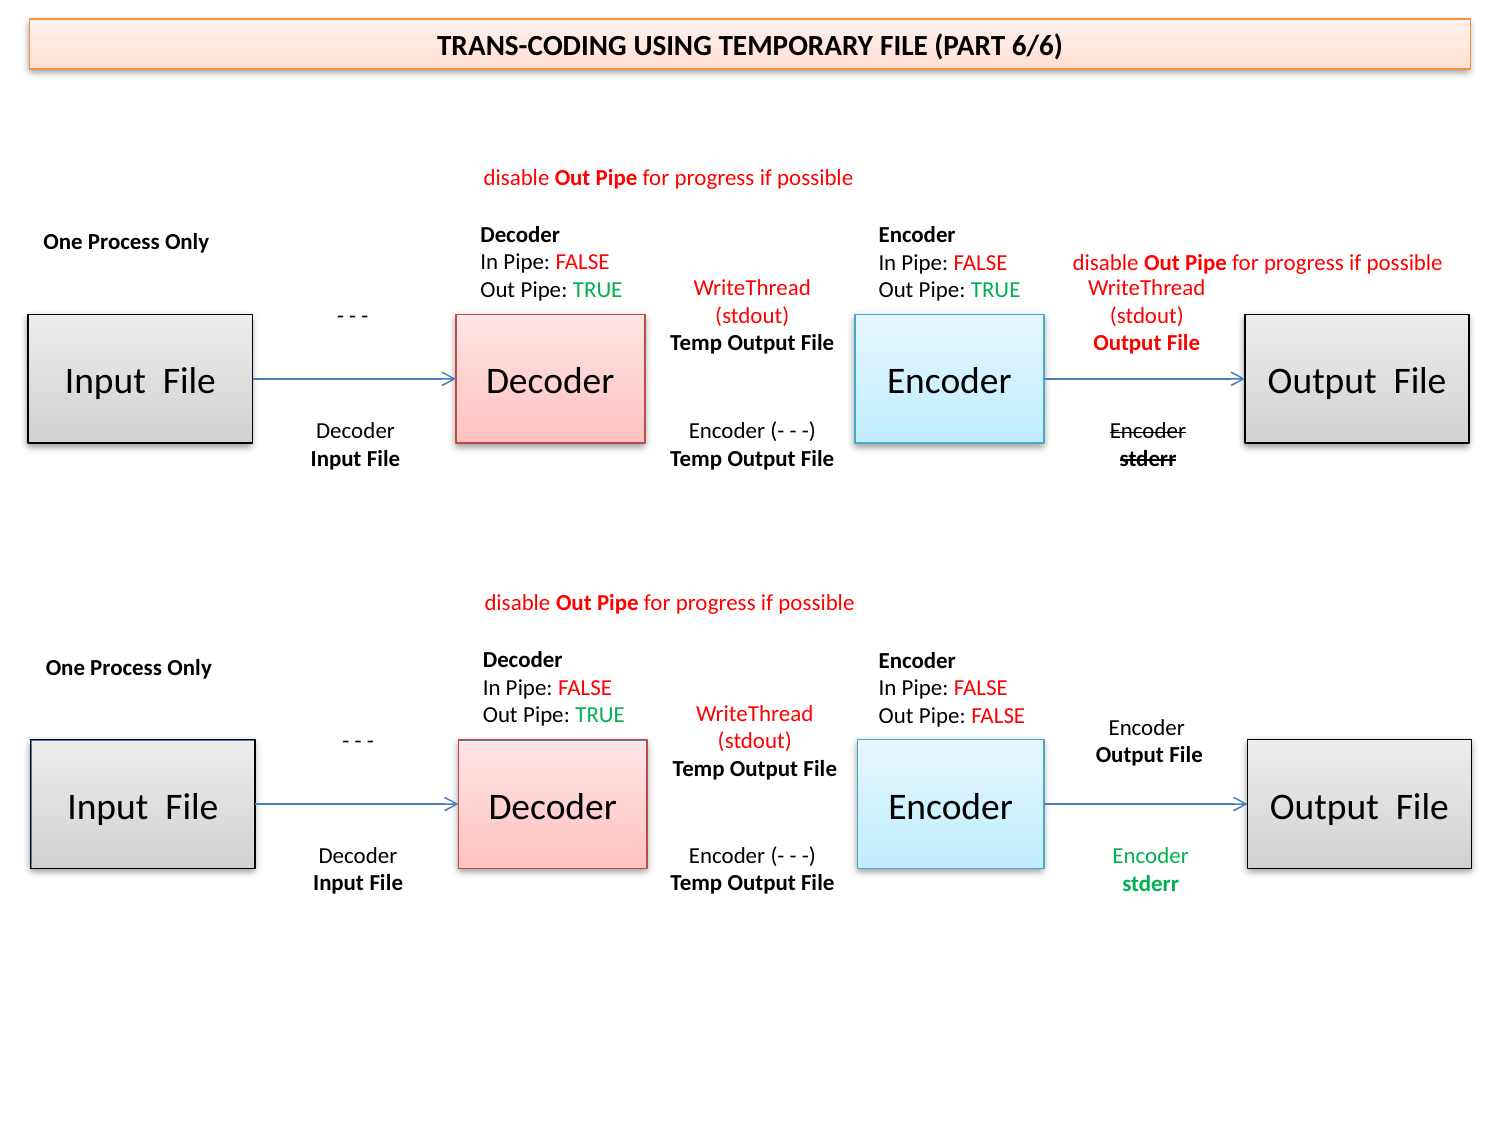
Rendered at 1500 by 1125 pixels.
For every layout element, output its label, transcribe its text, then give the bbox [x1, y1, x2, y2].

text_box - - - [252, 274, 459, 378]
text_box Decoder In Pipe: FALSE Out Pipe: TRUE [458, 634, 650, 739]
text_box Encoder stderr [1045, 378, 1251, 508]
text_box disable Out Pipe for progress if possible [458, 568, 882, 634]
text_box Encoder stderr [1048, 805, 1254, 932]
text_box Encoder Output File [1046, 675, 1253, 805]
text_box Encoder [856, 315, 1045, 444]
text_box Decoder Input File [255, 805, 461, 931]
text_box disable Out Pipe for progress if possible [457, 143, 881, 209]
text_box Encoder (- - -) Temp Output File [649, 804, 856, 932]
text_box Decoder [461, 739, 648, 869]
text_box WriteThread (stdout) Output File [1044, 294, 1250, 378]
text_box disable Out Pipe for progress if possible [1046, 229, 1470, 294]
text_box Decoder [459, 314, 646, 444]
text_box Encoder (- - -) Temp Output File [649, 378, 856, 508]
text_box Encoder In Pipe: FALSE Out Pipe: TRUE [853, 208, 1046, 315]
text_box WriteThread (stdout) Temp Output File [649, 248, 856, 378]
text_box Encoder In Pipe: FALSE Out Pipe: FALSE [856, 633, 1048, 740]
text_box One Process Only [28, 208, 456, 274]
text_box Decoder Input File [252, 378, 459, 508]
text_box Encoder [857, 740, 1045, 869]
text_box Output File [1253, 739, 1472, 869]
text_box One Process Only [30, 633, 458, 699]
text_box WriteThread (stdout) Temp Output File [652, 675, 858, 805]
text_box Input File [27, 314, 252, 444]
text_box Decoder In Pipe: FALSE Out Pipe: TRUE [455, 208, 648, 314]
text_box Output File [1250, 314, 1470, 444]
text_box TRANS-CODING USING TEMPORARY FILE (PART 6/6) [29, 18, 1471, 70]
text_box - - - [255, 699, 461, 805]
text_box Input File [30, 739, 255, 869]
